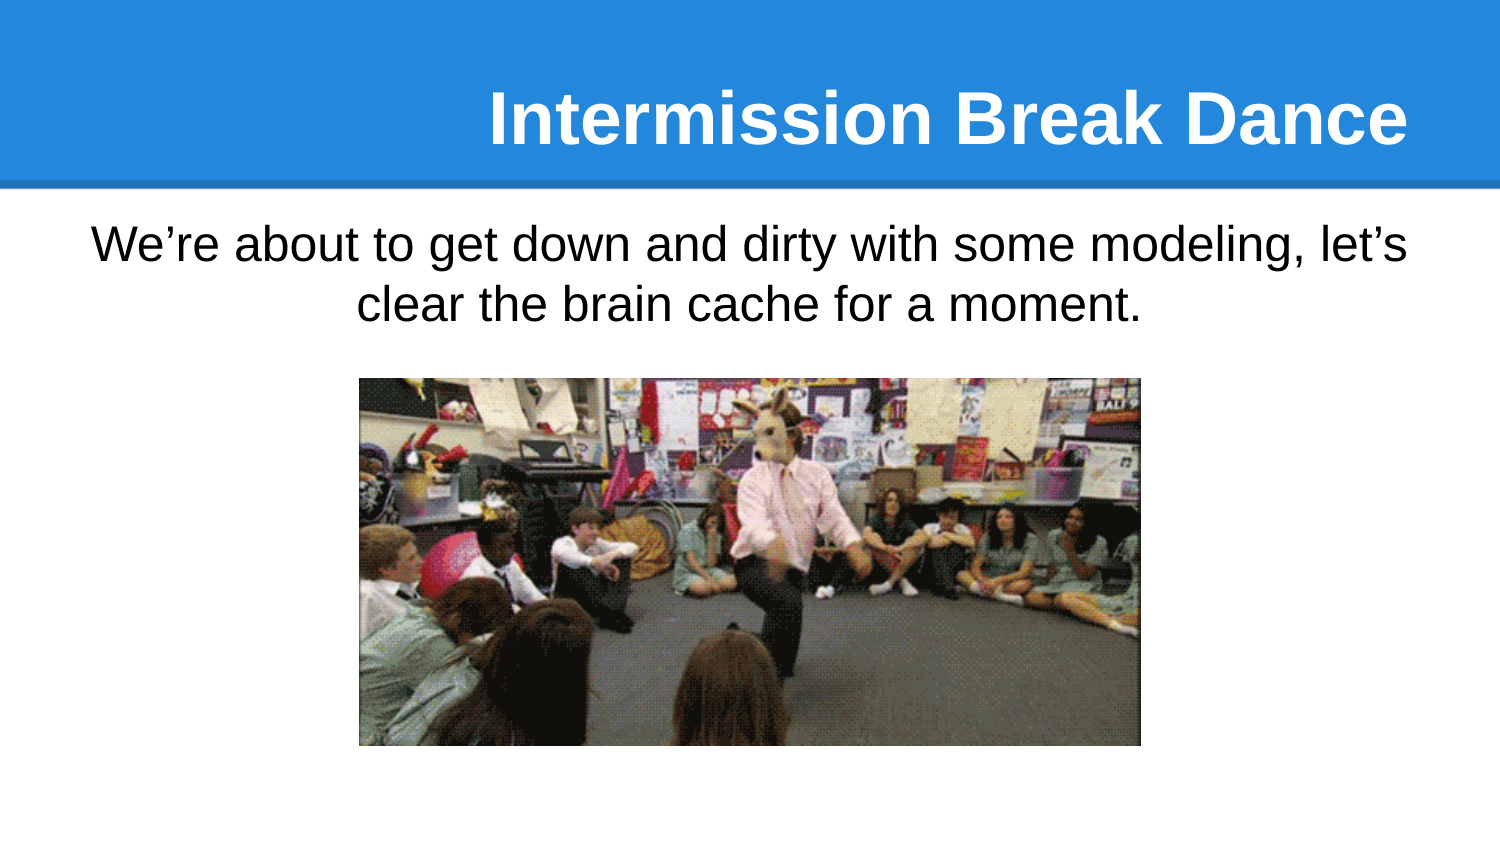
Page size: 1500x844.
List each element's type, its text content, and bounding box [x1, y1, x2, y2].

picture [359, 378, 1141, 746]
title Intermission Break Dance [75, 3, 1425, 175]
list We’re about to get down and dirty with some modeling, let’s clear the brain cache for a moment. [75, 196, 1425, 702]
